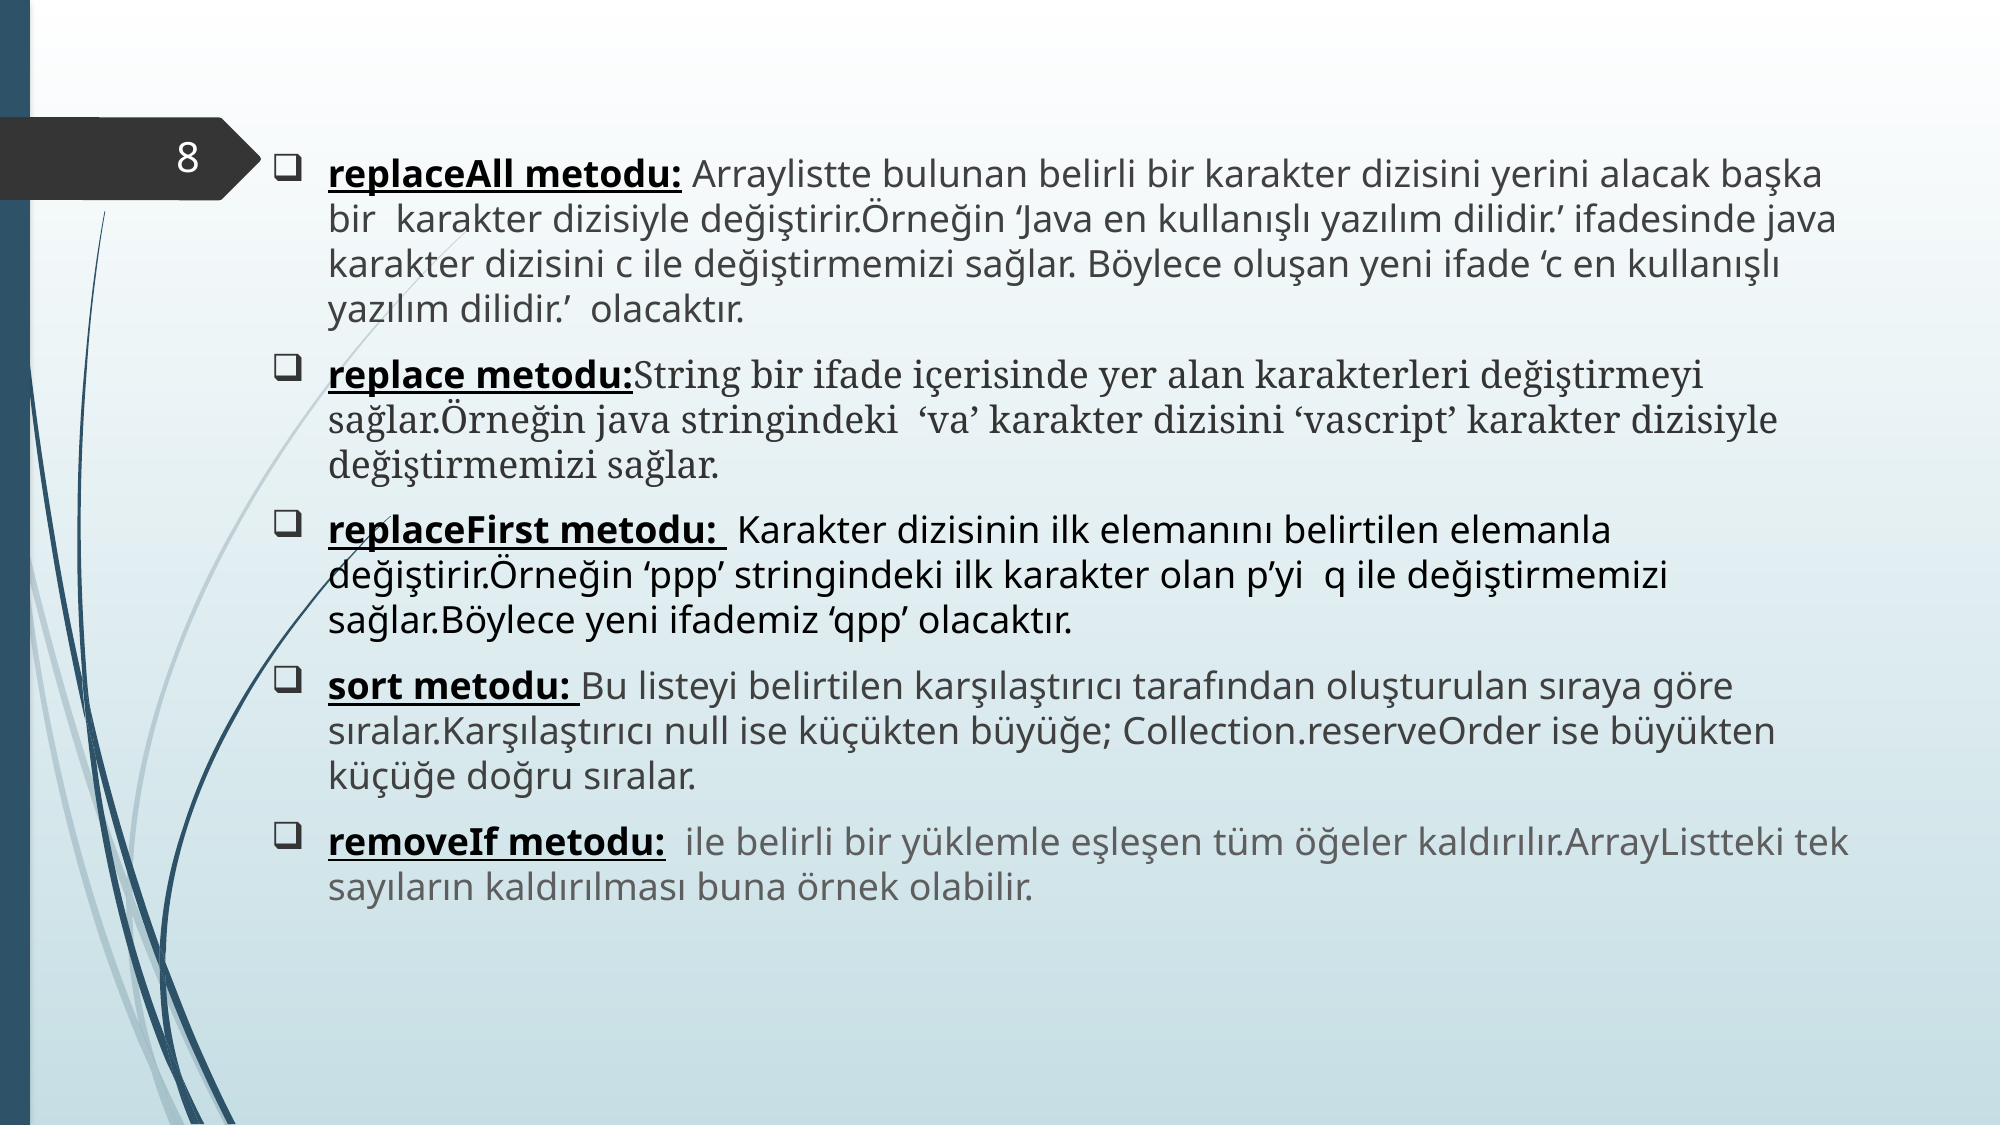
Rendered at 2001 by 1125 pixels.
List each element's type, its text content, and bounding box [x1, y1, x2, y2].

list replaceAll metodu: Arraylistte bulunan belirli bir karakter dizisini yerini alacak başka bir karakter dizisiyle değiştirir.Örneğin ‘Java en kullanışlı yazılım dilidir.’ ifadesinde java karakter dizisini c ile değiştirmemizi sağlar. Böylece oluşan yeni ifade ‘c en kullanışlı yazılım dilidir.’ olacaktır. replace metodu:String bir ifade içerisinde yer alan karakterleri değiştirmeyi sağlar.Örneğin java stringindeki ‘va’ karakter dizisini ‘vascript’ karakter dizisiyle değiştirmemizi sağlar. replaceFirst metodu: Karakter dizisinin ilk elemanını belirtilen elemanla değiştirir.Örneğin ‘ppp’ stringindeki ilk karakter olan p’yi q ile değiştirmemizi sağlar.Böylece yeni ifademiz ‘qpp’ olacaktır. sort metodu: Bu listeyi belirtilen karşılaştırıcı tarafından oluşturulan sıraya göre sıralar.Karşılaştırıcı null ise küçükten büyüğe; Collection.reserveOrder ise büyükten küçüğe doğru sıralar. removeIf metodu: ile belirli bir yüklemle eşleşen tüm öğeler kaldırılır.ArrayListteki tek sayıların kaldırılması buna örnek olabilir. [256, 142, 1896, 1051]
slide_number 8 [87, 129, 216, 190]
